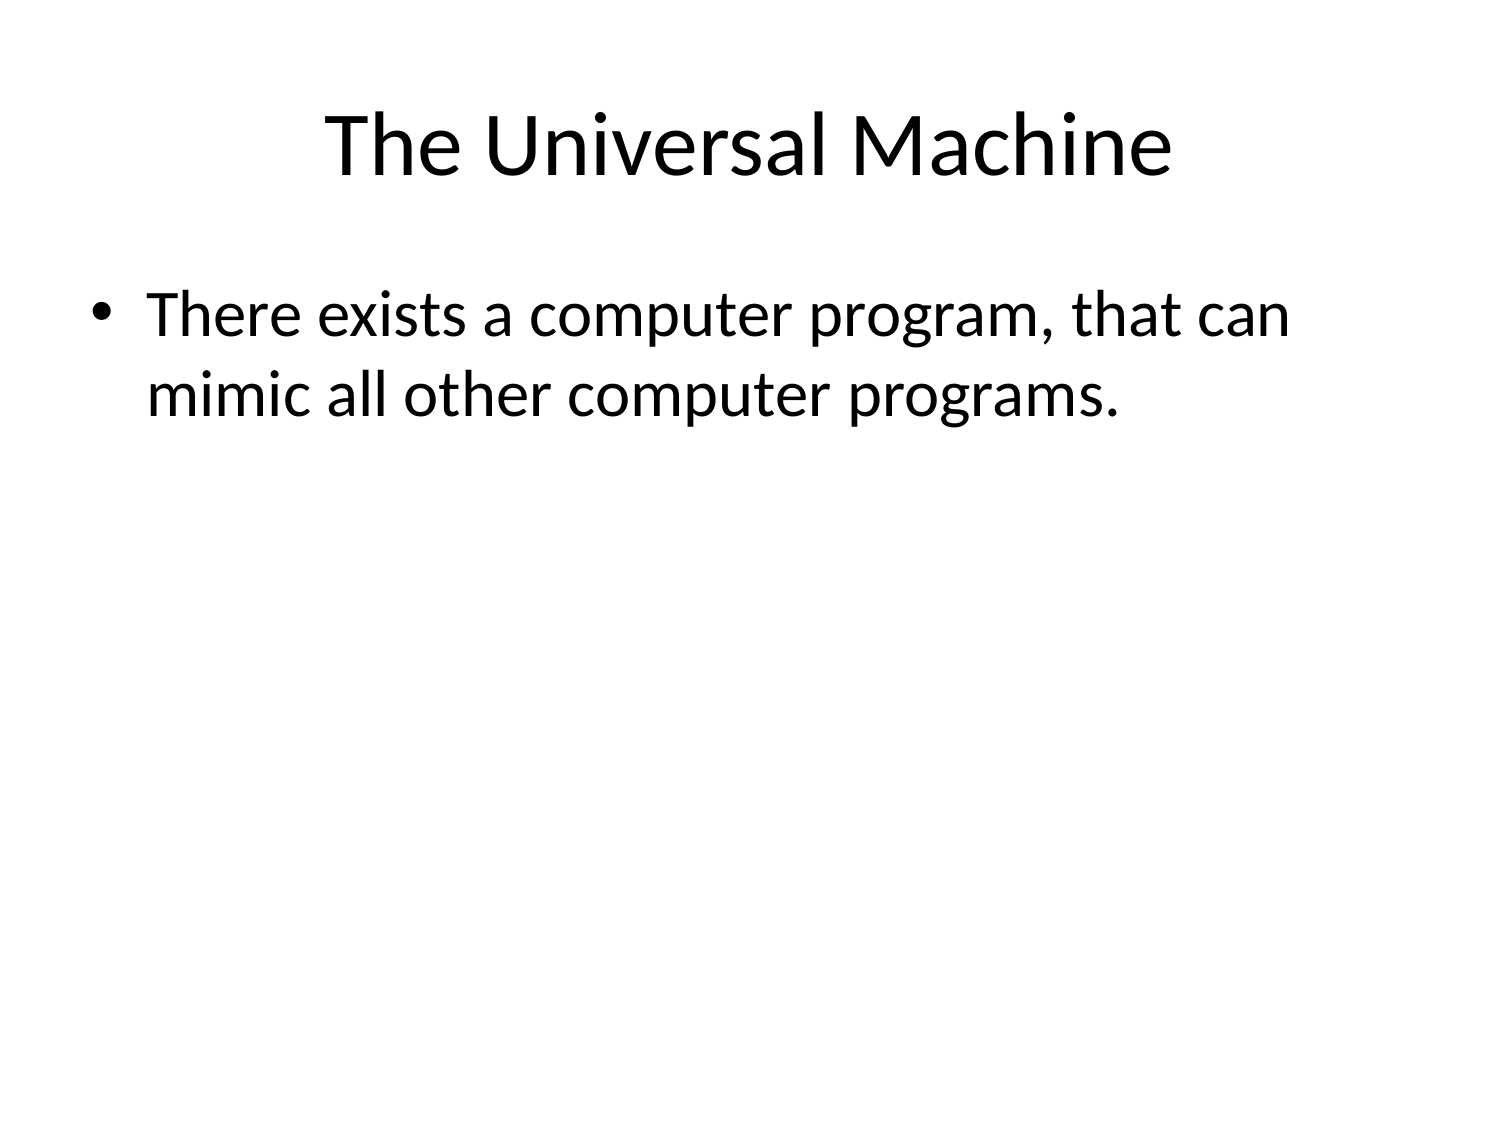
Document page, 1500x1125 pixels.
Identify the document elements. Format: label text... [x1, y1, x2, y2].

title The Universal Machine [75, 45, 1425, 233]
list There exists a computer program, that can mimic all other computer programs. [75, 262, 1425, 1005]
